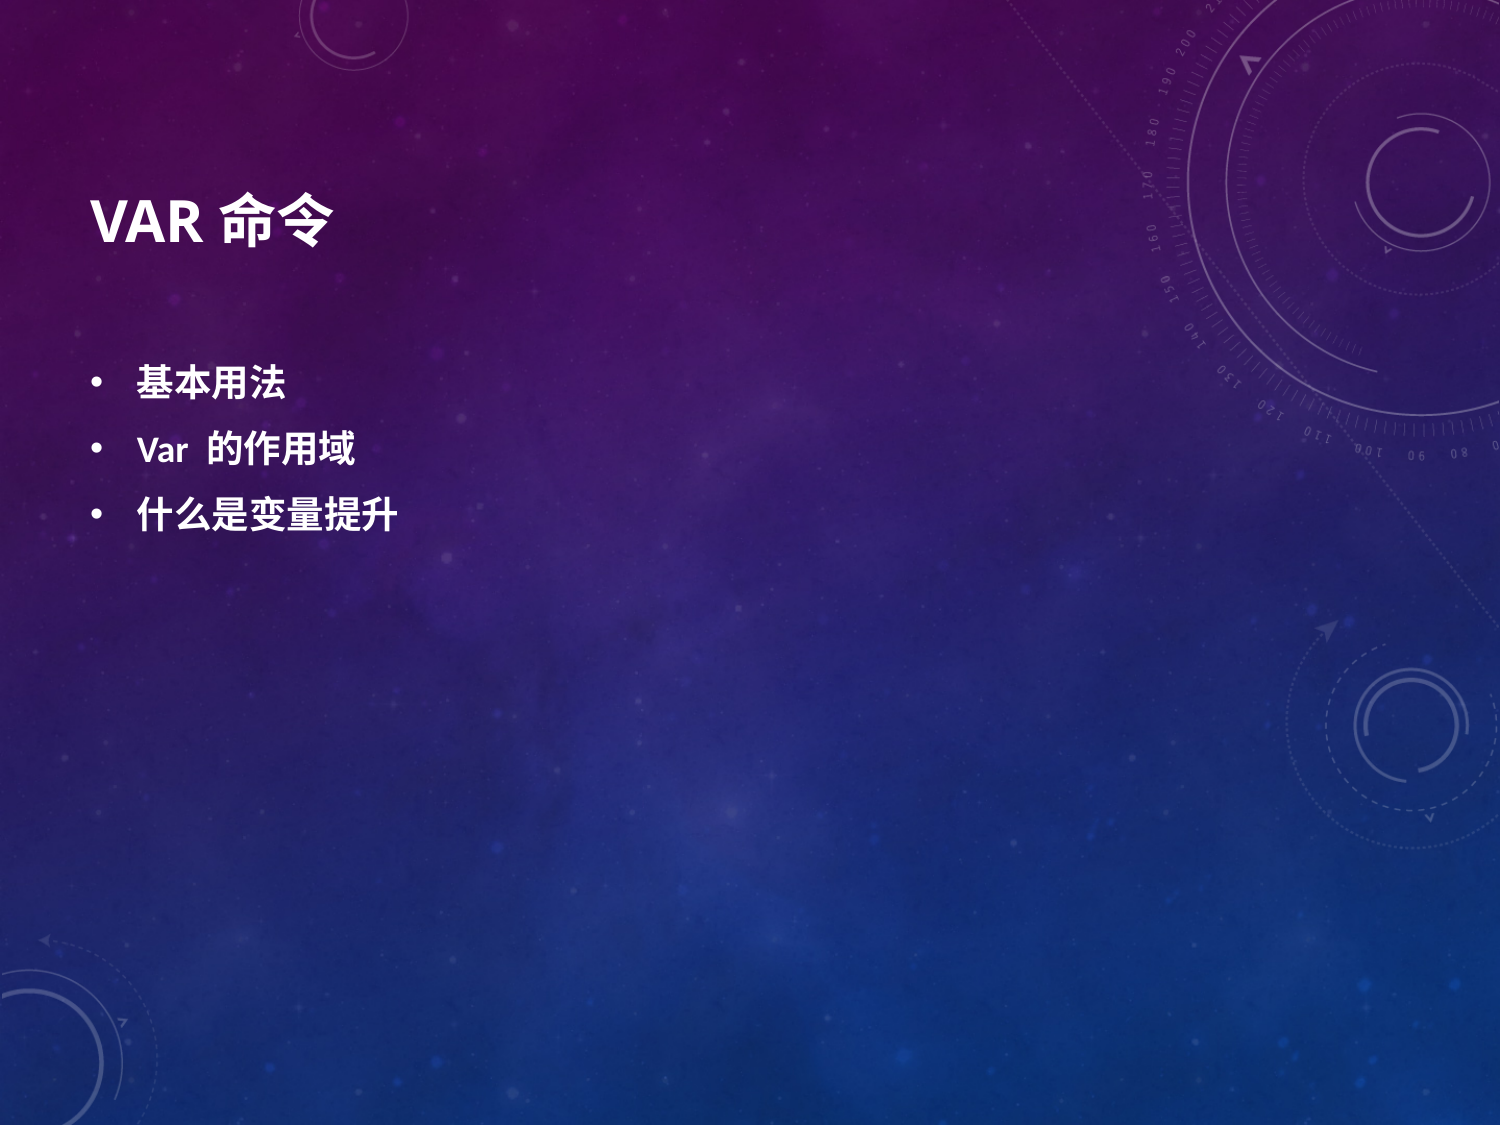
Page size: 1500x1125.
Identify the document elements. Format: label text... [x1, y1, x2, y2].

picture [0, 0, 1500, 1125]
list 基本用法 Var 的作用域 什么是变量提升 [75, 351, 1350, 950]
title var命令 [75, 99, 1350, 339]
